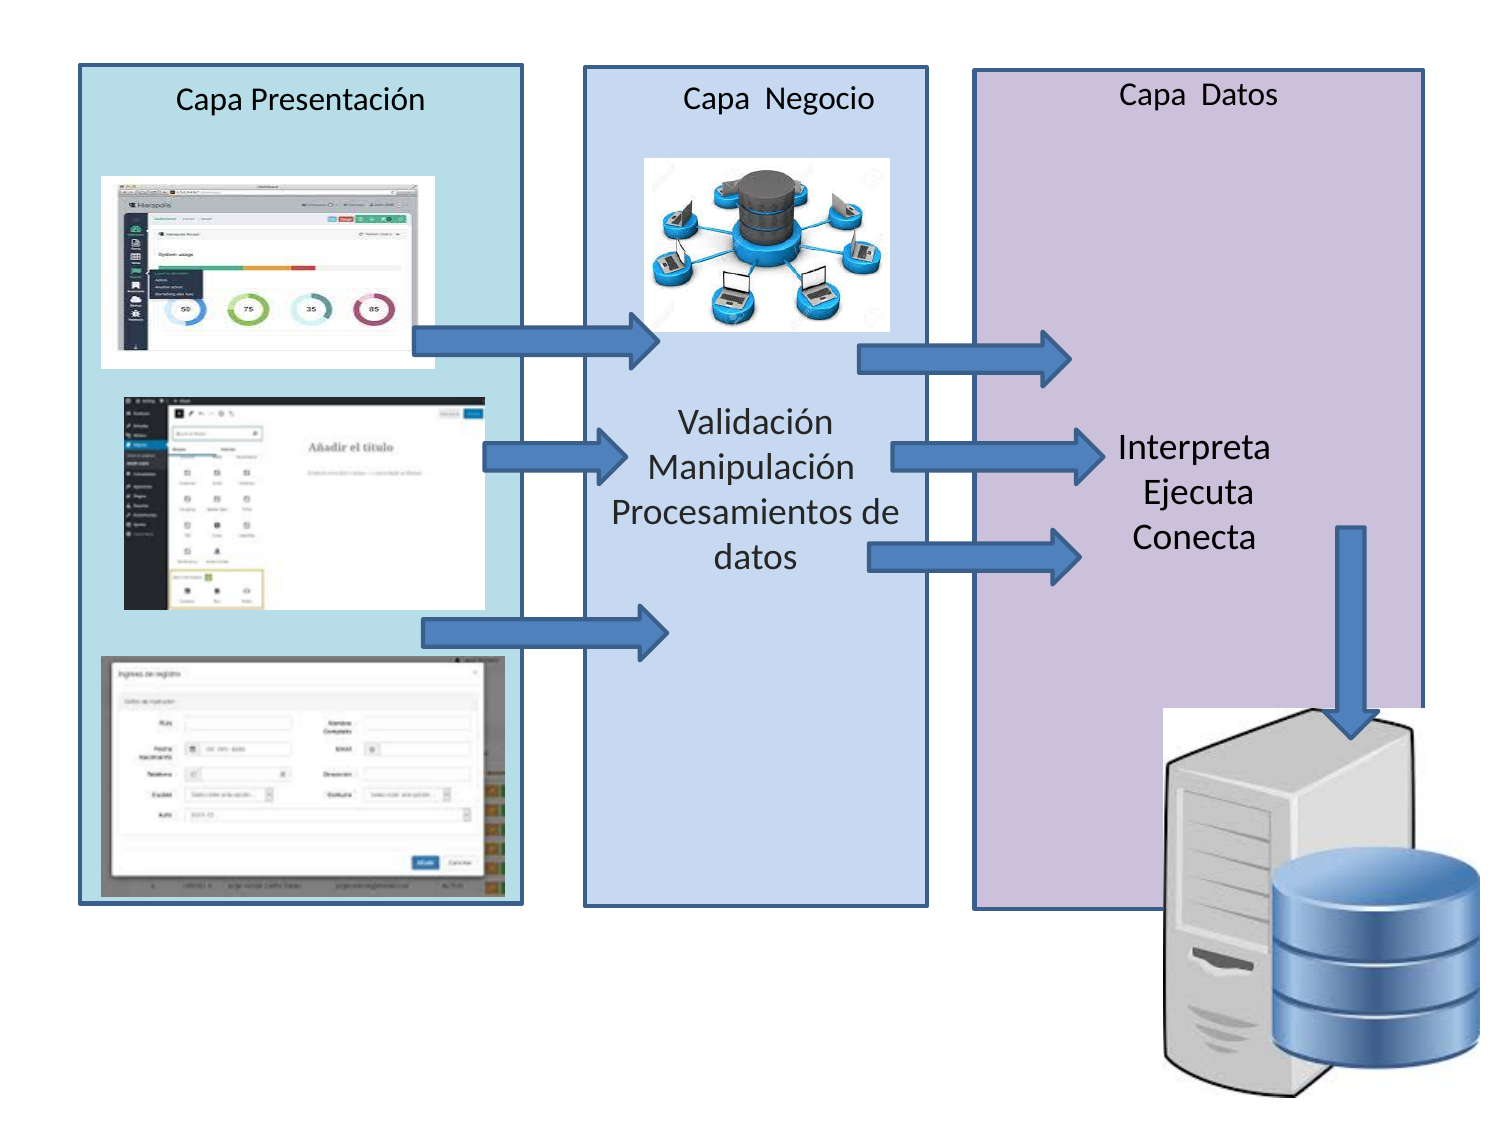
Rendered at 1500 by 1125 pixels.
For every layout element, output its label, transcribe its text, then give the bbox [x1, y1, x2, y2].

picture [100, 175, 435, 369]
picture [1163, 708, 1480, 1099]
text_box [440, 311, 661, 371]
text_box [1335, 525, 1367, 707]
text_box [856, 329, 1073, 389]
text_box [489, 427, 629, 487]
text_box Interpreta Ejecuta Conecta [972, 68, 1425, 911]
text_box Capa Presentación [160, 69, 442, 125]
text_box [866, 527, 1083, 587]
picture [101, 656, 506, 897]
text_box Capa Negocio [668, 43, 891, 129]
text_box [420, 603, 670, 663]
text_box [890, 427, 1106, 487]
text_box Capa Datos [1104, 39, 1294, 125]
picture [644, 158, 890, 332]
text_box Validación Manipulación Procesamientos de datos [583, 65, 929, 908]
text_box [78, 63, 524, 906]
picture [124, 396, 485, 610]
